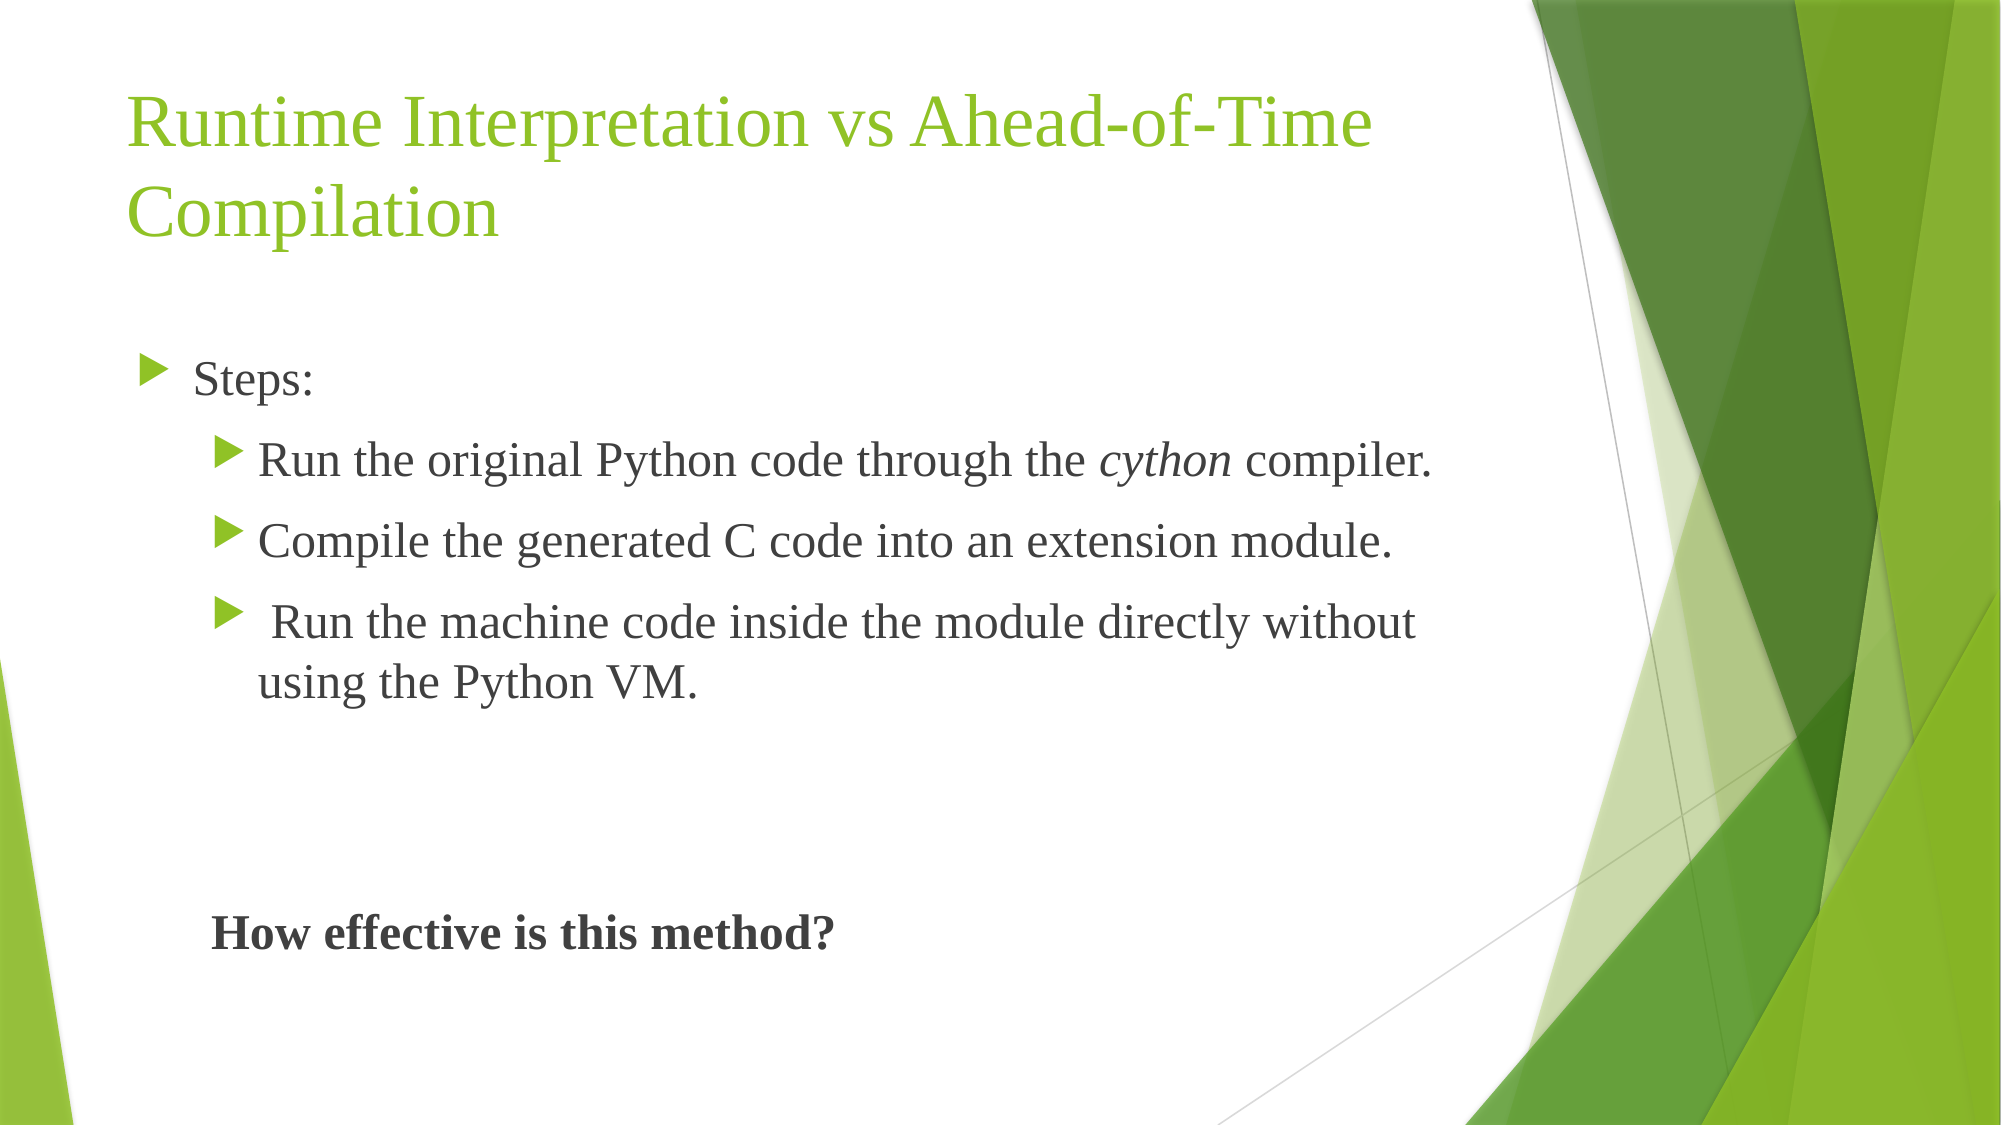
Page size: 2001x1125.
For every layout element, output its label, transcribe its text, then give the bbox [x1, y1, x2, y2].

list Steps: Run the original Python code through the cython compiler. Compile the generated C code into an extension module. Run the machine code inside the module directly without using the Python VM. How effective is this method? [121, 338, 1532, 1087]
title Runtime Interpretation vs Ahead-of-Time Compilation [111, 64, 1522, 281]
